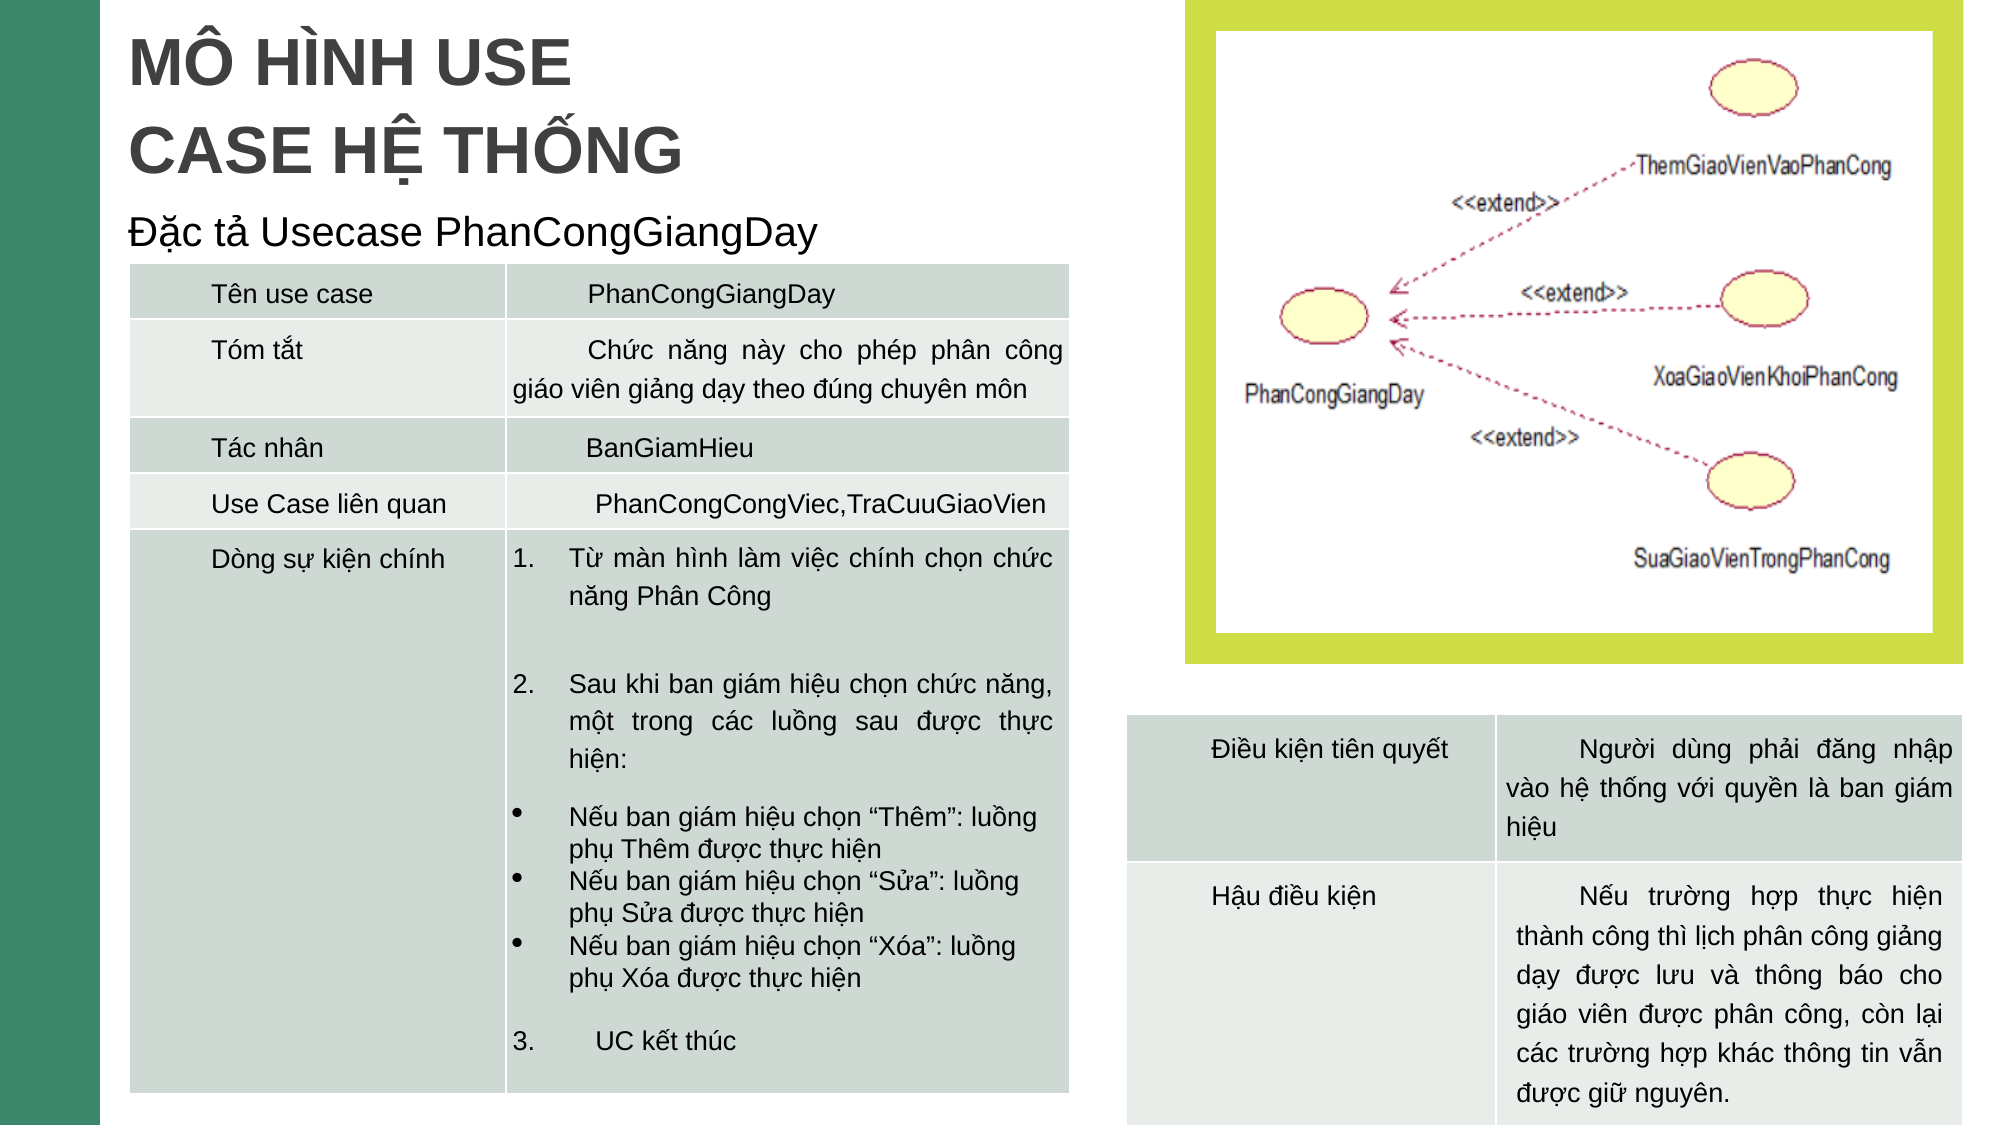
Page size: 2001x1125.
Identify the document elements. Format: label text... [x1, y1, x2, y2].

text_box MÔ HÌNH USE CASE HỆ THỐNG [113, 0, 718, 198]
text_box [1184, 0, 1964, 665]
table_header Tên use case [130, 264, 505, 318]
table_header Điều kiện tiên quyết [1127, 715, 1495, 861]
table_cell BanGiamHieu [507, 418, 1069, 472]
table_cell Tóm tắt [130, 320, 505, 416]
picture [1219, 35, 1930, 629]
table_cell Tác nhân [130, 418, 505, 472]
table_header Người dùng phải đăng nhập vào hệ thống với quyền là ban giám hiệu [1497, 715, 1962, 861]
table_header PhanCongGiangDay [507, 264, 1069, 318]
table_cell Nếu trường hợp thực hiện thành công thì lịch phân công giảng dạy được lưu và thông báo cho giáo viên được phân công, còn lại các trường hợp khác thông tin vẫn được giữ nguyên. [1497, 863, 1962, 1125]
table_cell Chức năng này cho phép phân công giáo viên giảng dạy theo đúng chuyên môn [507, 320, 1069, 416]
table_cell PhanCongCongViec,TraCuuGiaoVien [507, 474, 1069, 528]
table_cell Từ màn hình làm việc chính chọn chức năng Phân Công Sau khi ban giám hiệu chọn chức năng, một trong các luồng sau được thực hiện: Nếu ban giám hiệu chọn “Thêm”: luồng phụ Thêm được thực hiện Nếu ban giám hiệu chọn “Sửa”: luồng phụ Sửa được thực hiện Nếu ban giám hiệu chọn “Xóa”: luồng phụ Xóa được thực hiện 3. UC kết thúc [507, 530, 1069, 1093]
text_box Đặc tả Usecase PhanCongGiangDay [113, 197, 1002, 263]
table_cell Dòng sự kiện chính [130, 530, 505, 1093]
table_cell Hậu điều kiện [1127, 863, 1495, 1125]
table_cell Use Case liên quan [130, 474, 505, 528]
text_box [0, 0, 101, 1125]
